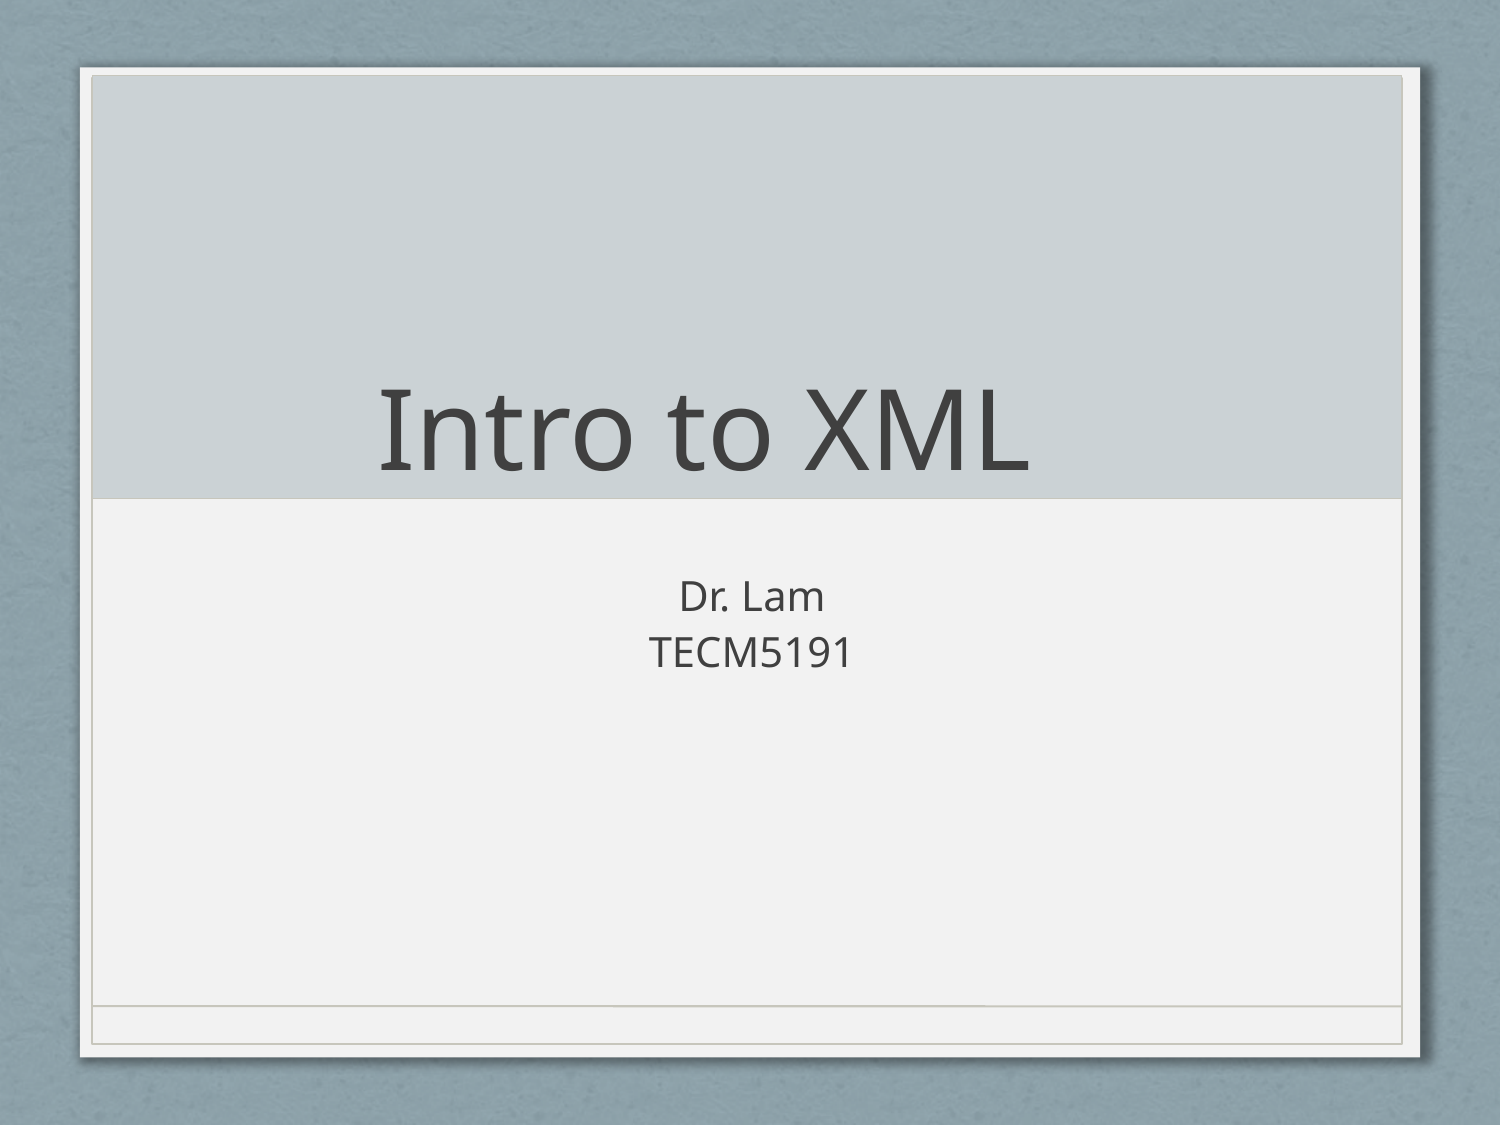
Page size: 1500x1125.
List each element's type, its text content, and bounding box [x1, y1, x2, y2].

subtitle Dr. Lam TECM5191 [150, 562, 1355, 850]
title Intro to XML [150, 184, 1355, 500]
